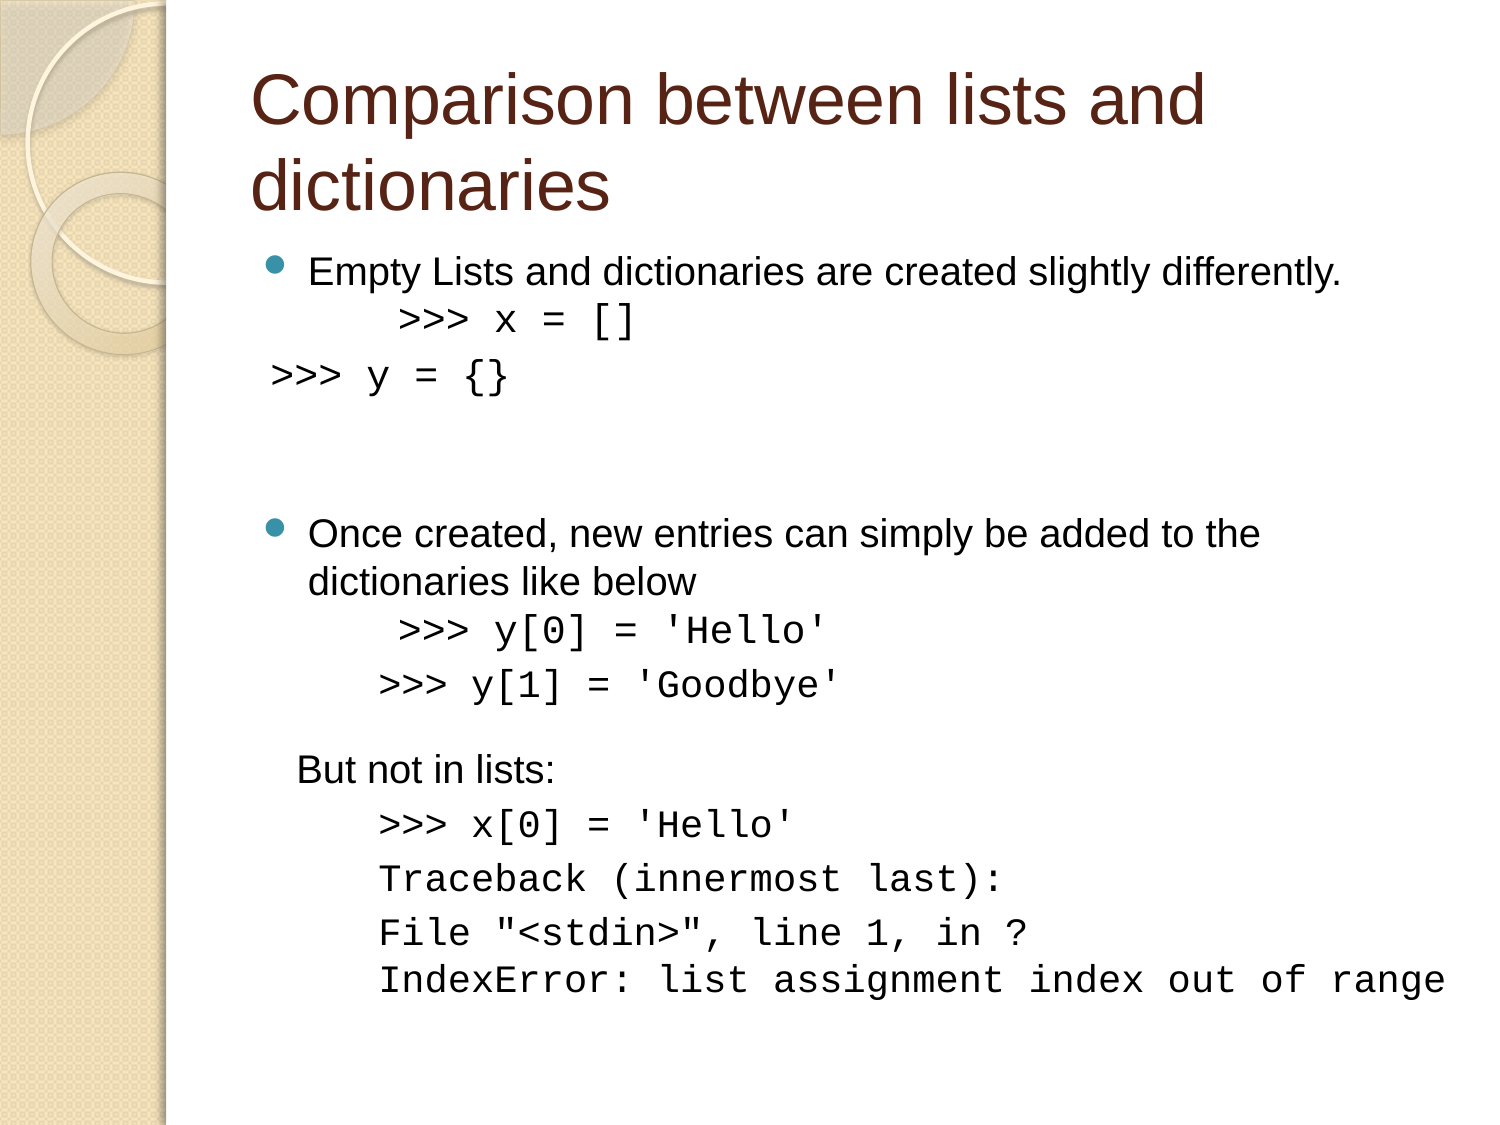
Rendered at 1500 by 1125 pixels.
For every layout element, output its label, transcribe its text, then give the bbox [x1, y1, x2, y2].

title Comparison between lists and dictionaries [235, 45, 1466, 233]
list Empty Lists and dictionaries are created slightly differently. >>> x = [] >>> y = {} Once created, new entries can simply be added to the dictionaries like below >>> y[0] = 'Hello' >>> y[1] = 'Goodbye' But not in lists: >>> x[0] = 'Hello' Traceback (innermost last): File "<stdin>", line 1, in ? IndexError: list assignment index out of range [235, 237, 1466, 1025]
